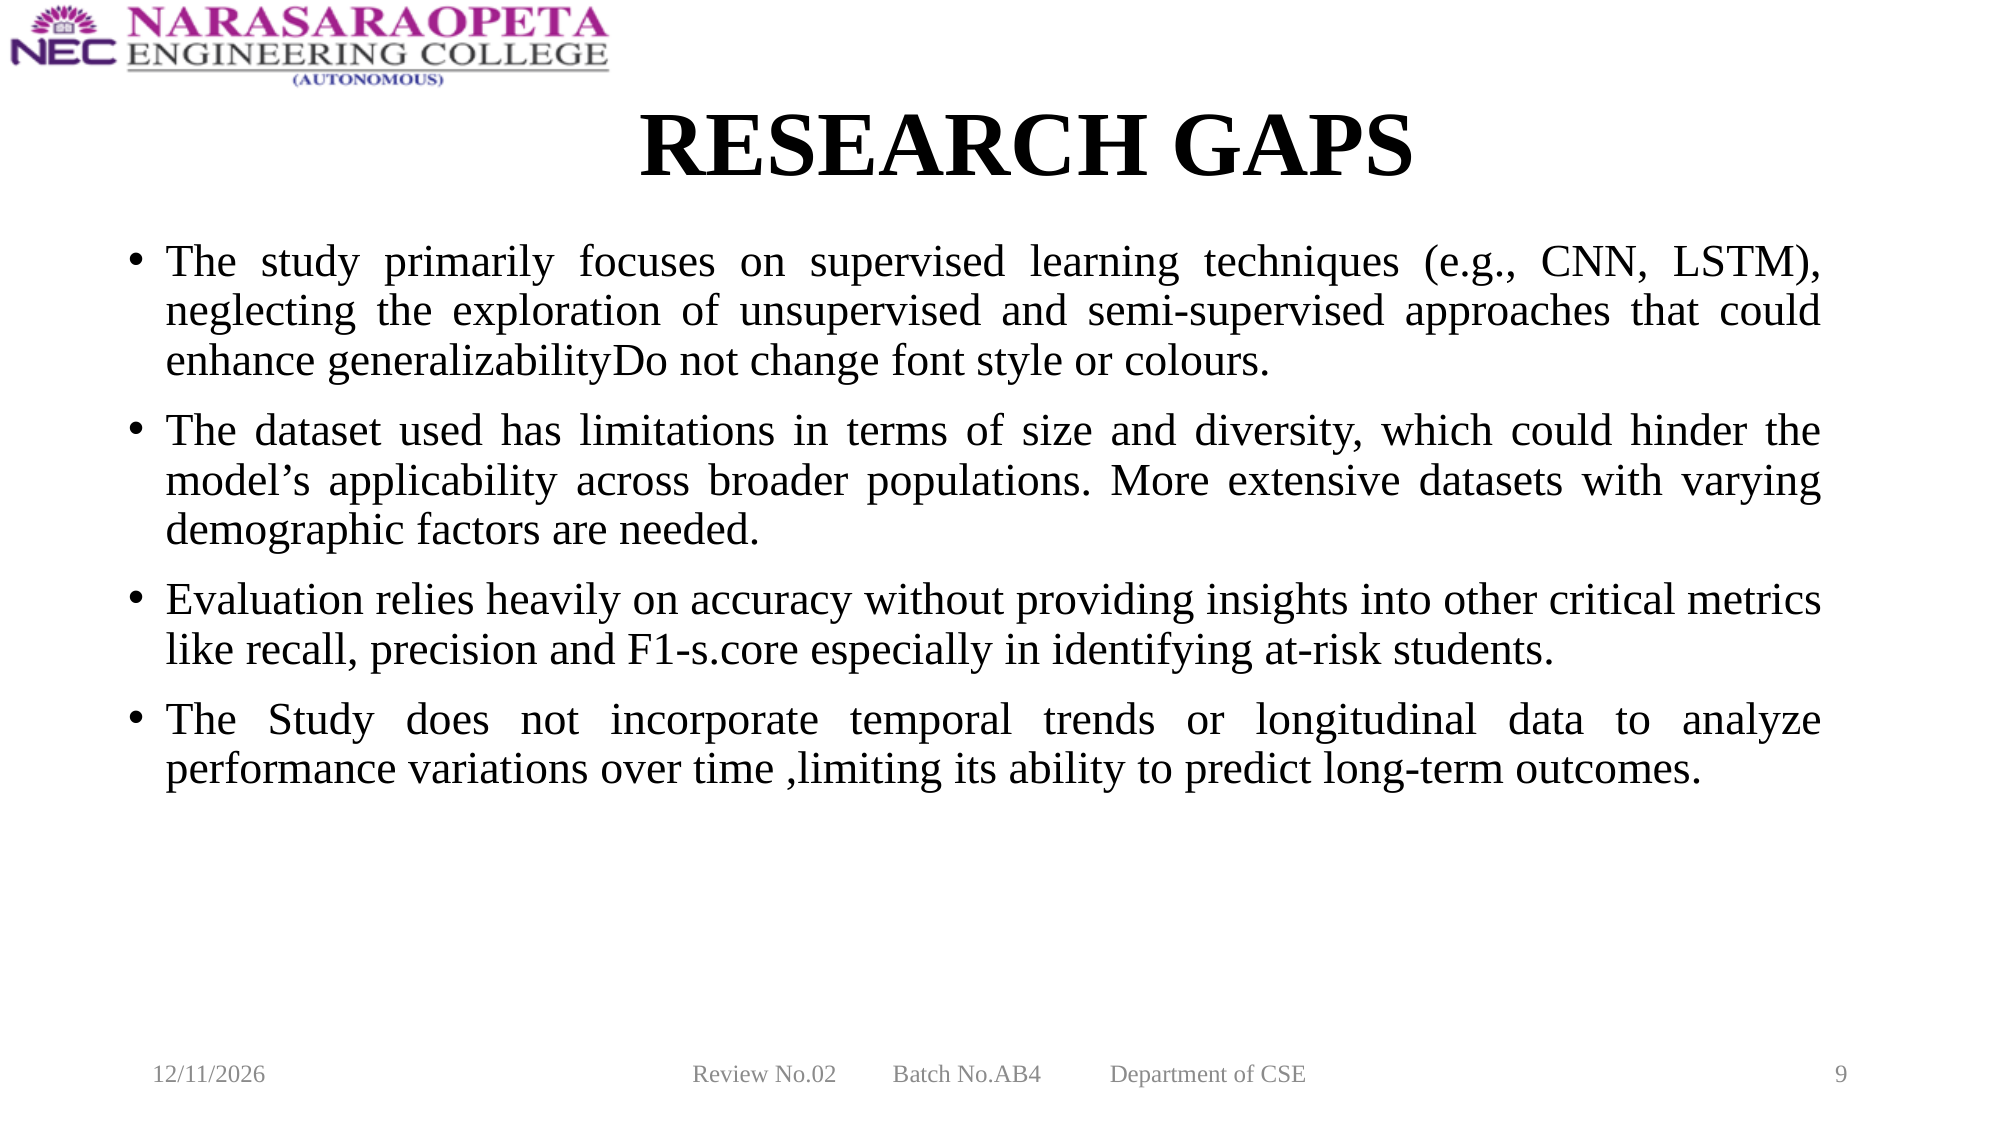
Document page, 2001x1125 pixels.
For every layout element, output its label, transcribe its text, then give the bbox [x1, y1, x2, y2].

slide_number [137, 1042, 588, 1103]
footer Review No.02 Batch No.AB4 Department of CSE [662, 1042, 1338, 1103]
picture [0, 0, 1280, 719]
text_box [149, 274, 1875, 989]
text_box The study primarily focuses on supervised learning techniques (e.g., CNN, LSTM), neglecting the exploration of unsupervised and semi-supervised approaches that could enhance generalizabilityDo not change font style or colours. The dataset used has limitations in terms of size and diversity, which could hinder the model’s applicability across broader populations. More extensive datasets with varying demographic factors are needed. Evaluation relies heavily on accuracy without providing insights into other critical metrics like recall, precision and F1-s.core especially in identifying at-risk students. The Study does not incorporate temporal trends or longitudinal data to analyze performance variations over time ,limiting its ability to predict long-term outcomes. [113, 229, 1839, 944]
title RESEARCH GAPS [192, 59, 1863, 232]
slide_number 9 [1412, 1042, 1863, 1103]
